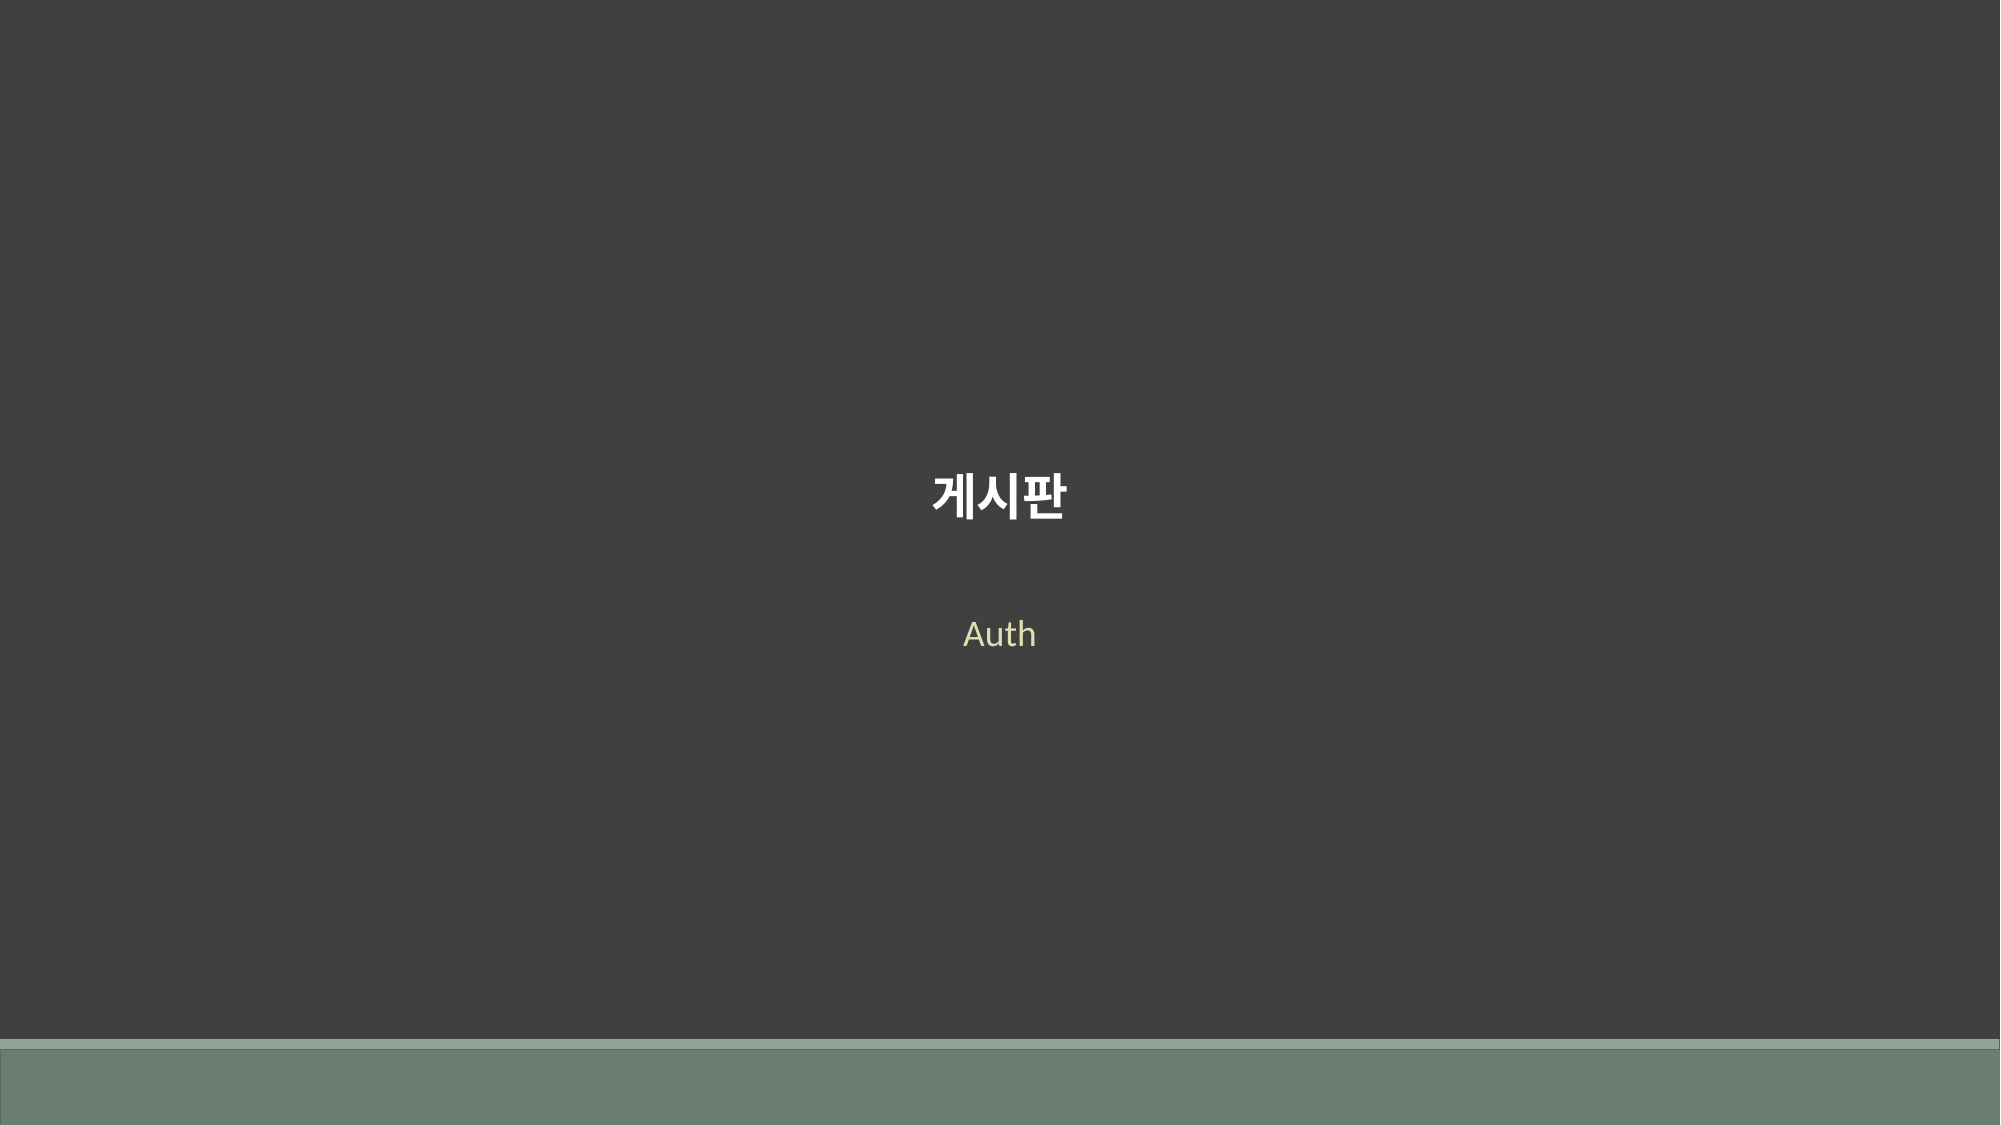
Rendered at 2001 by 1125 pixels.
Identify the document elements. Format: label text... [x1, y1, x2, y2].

text_box 게시판 [575, 458, 1425, 534]
text_box Auth [918, 601, 1082, 662]
